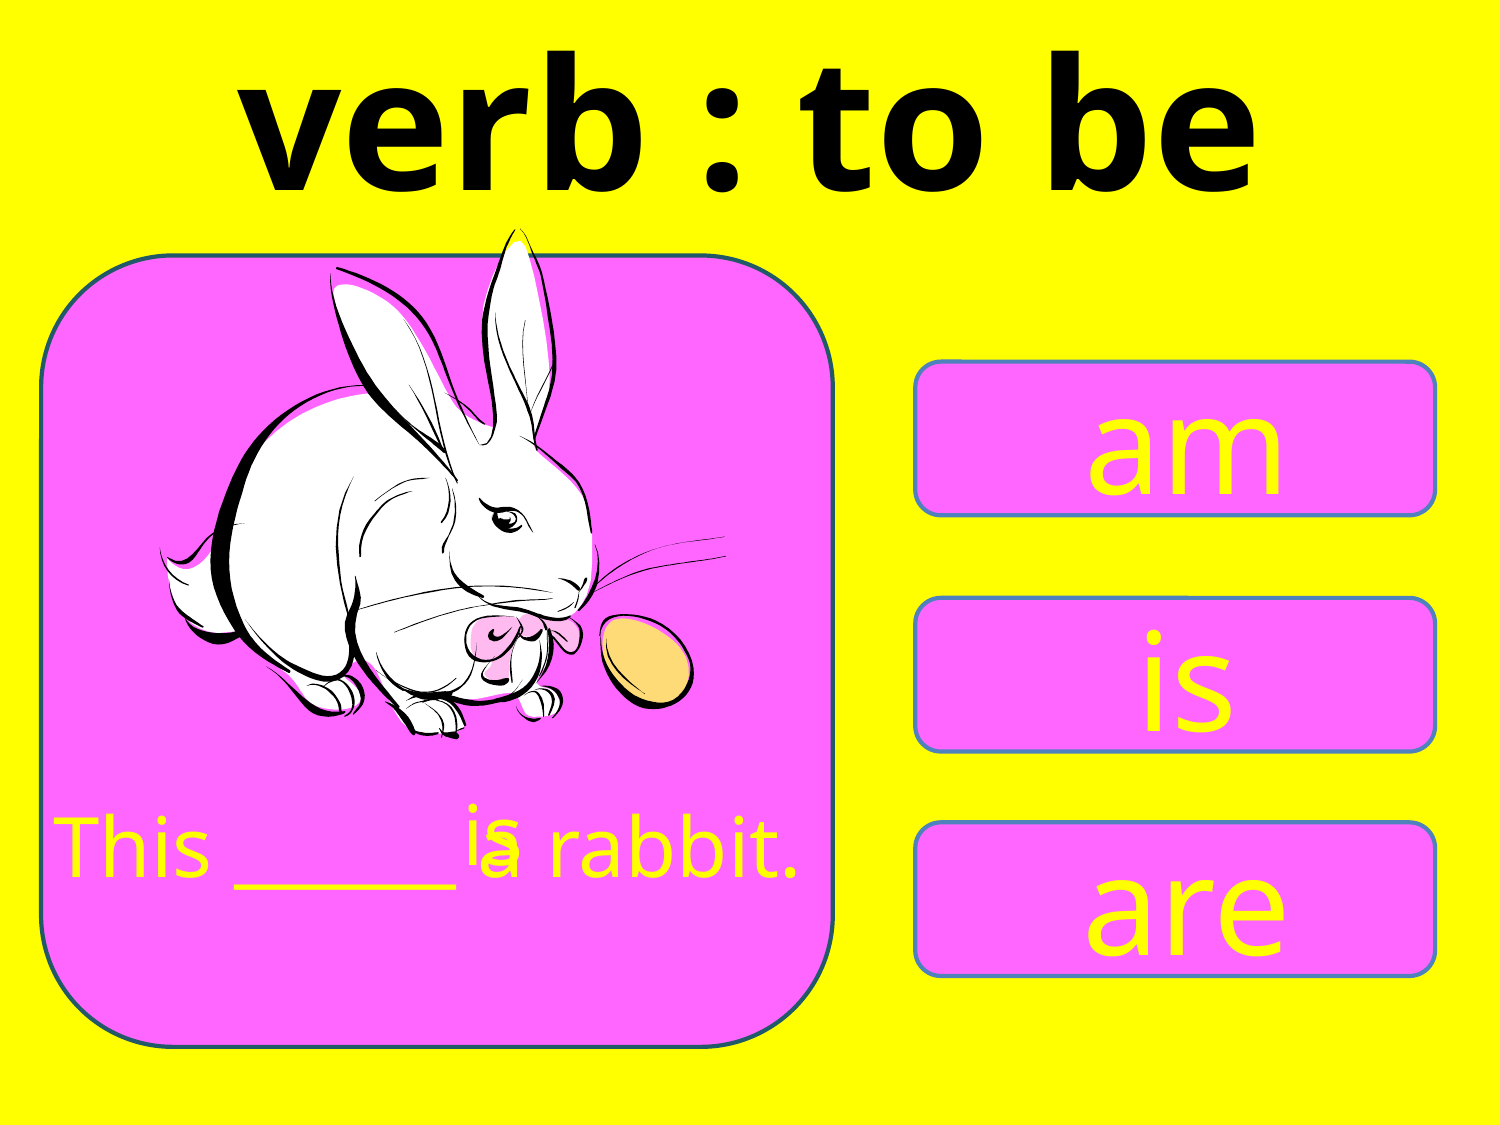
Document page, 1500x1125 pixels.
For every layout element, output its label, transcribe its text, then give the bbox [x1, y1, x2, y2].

text_box [38, 254, 835, 786]
text_box [913, 820, 986, 979]
text_box [1388, 359, 1438, 518]
text_box is [986, 586, 1388, 766]
text_box is [336, 774, 650, 890]
picture [159, 219, 727, 740]
text_box [38, 902, 835, 1049]
text_box are [986, 810, 1388, 991]
text_box This ______ a rabbit. [0, 786, 857, 902]
text_box [913, 595, 986, 754]
text_box am [986, 350, 1388, 530]
text_box [1388, 820, 1438, 979]
text_box verb : to be [222, 0, 1277, 235]
text_box [1388, 595, 1438, 754]
text_box [913, 359, 986, 518]
